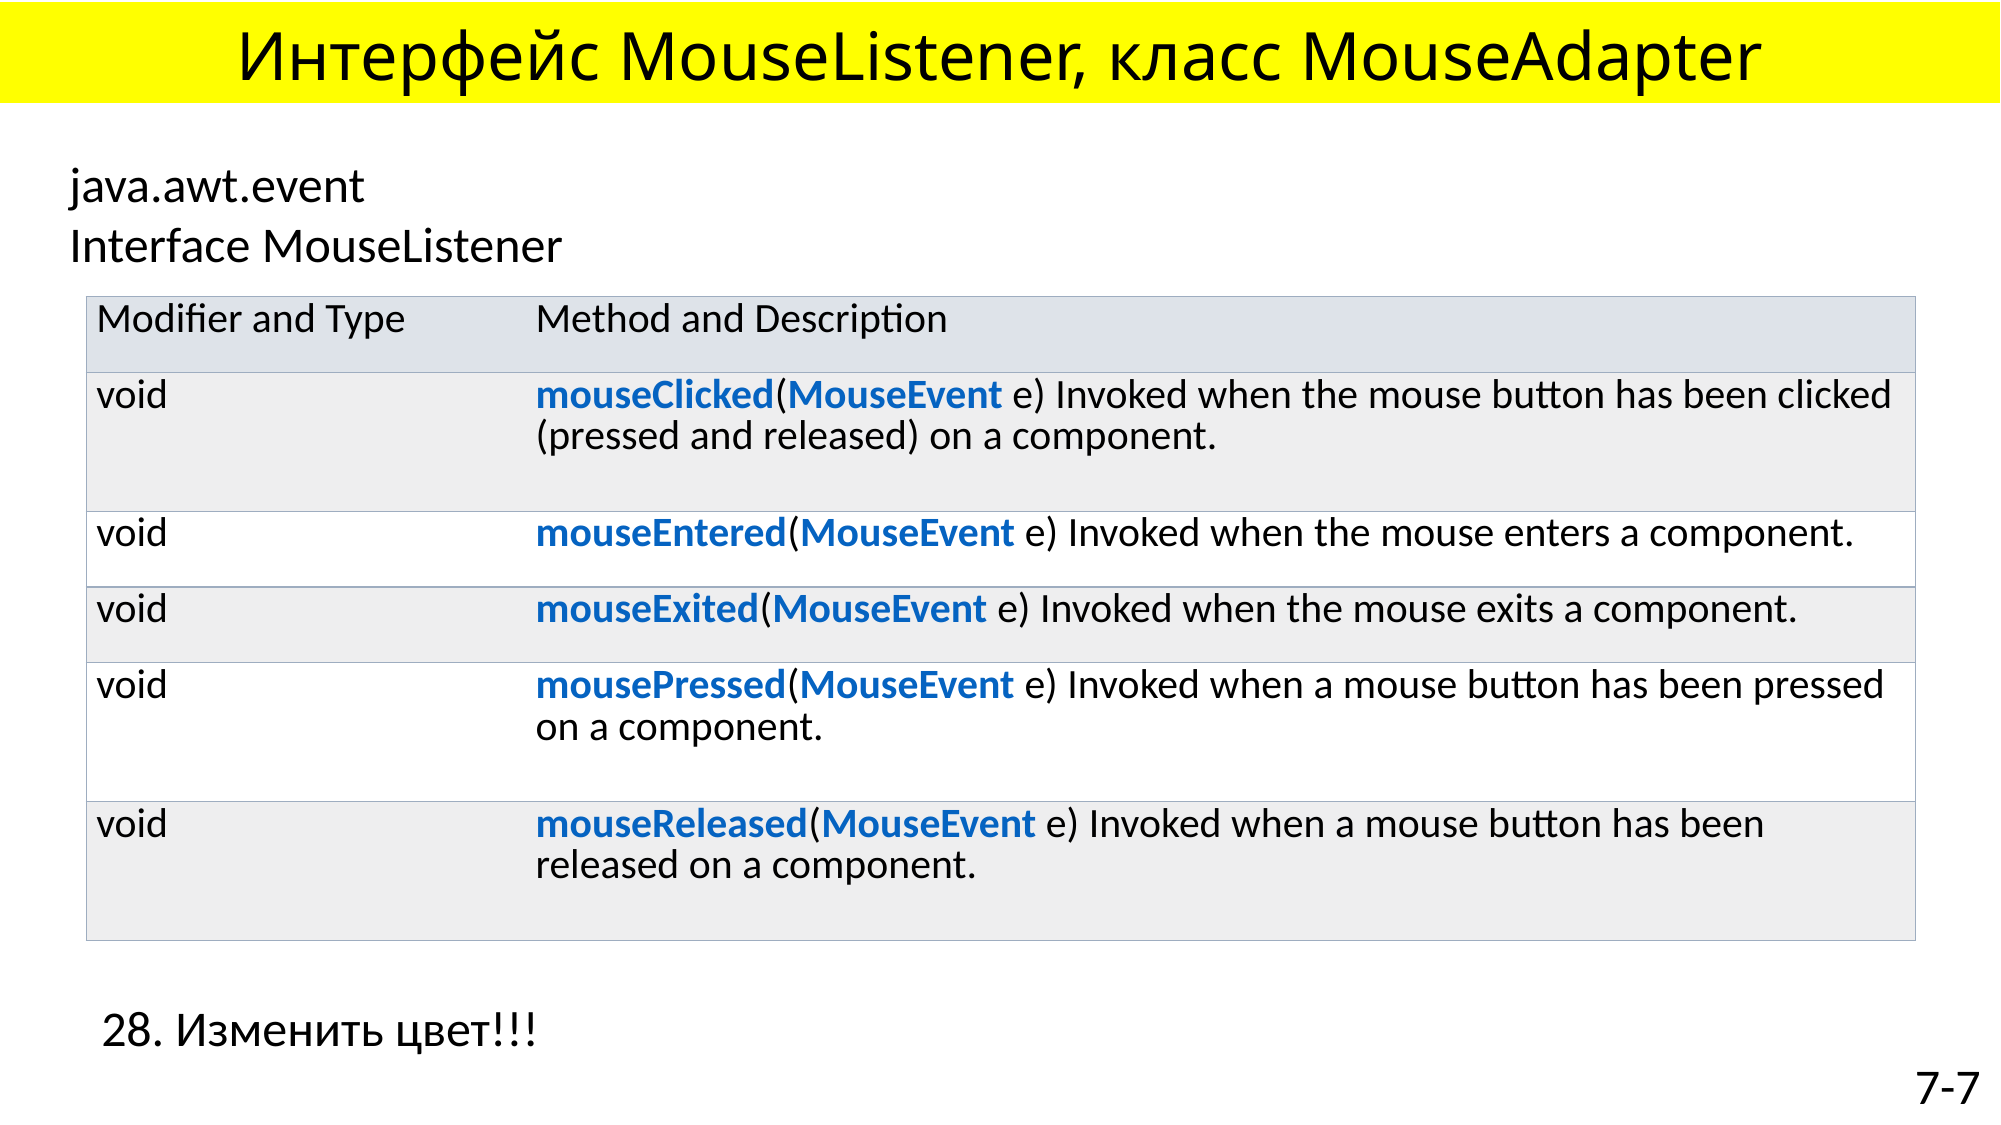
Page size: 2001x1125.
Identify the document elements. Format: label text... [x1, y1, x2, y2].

table_cell mousePressed(MouseEvent e) Invoked when a mouse button has been pressed on a component. [526, 663, 1915, 801]
text_box 28. Изменить цвет!!! [86, 989, 1362, 1065]
title Интерфейс MouseListener, класс MouseAdapter [0, 2, 2000, 103]
table_cell mouseExited(MouseEvent e) Invoked when the mouse exits a component. [526, 588, 1915, 662]
text_box 7-7 [1729, 1047, 1996, 1123]
table_cell mouseClicked(MouseEvent e) Invoked when the mouse button has been clicked (pressed and released) on a component. [526, 373, 1915, 511]
text_box java.awt.event Interface MouseListener [54, 145, 1959, 326]
table_header Modifier and Type [87, 297, 526, 372]
table_header Method and Description [526, 297, 1915, 372]
table_cell mouseEntered(MouseEvent e) Invoked when the mouse enters a component. [526, 512, 1915, 586]
table_cell mouseReleased(MouseEvent e) Invoked when a mouse button has been released on a component. [526, 802, 1915, 940]
table_cell void [87, 512, 526, 586]
table_cell void [87, 802, 526, 940]
table_cell void [87, 373, 526, 511]
table_cell void [87, 588, 526, 662]
table_cell void [87, 663, 526, 801]
